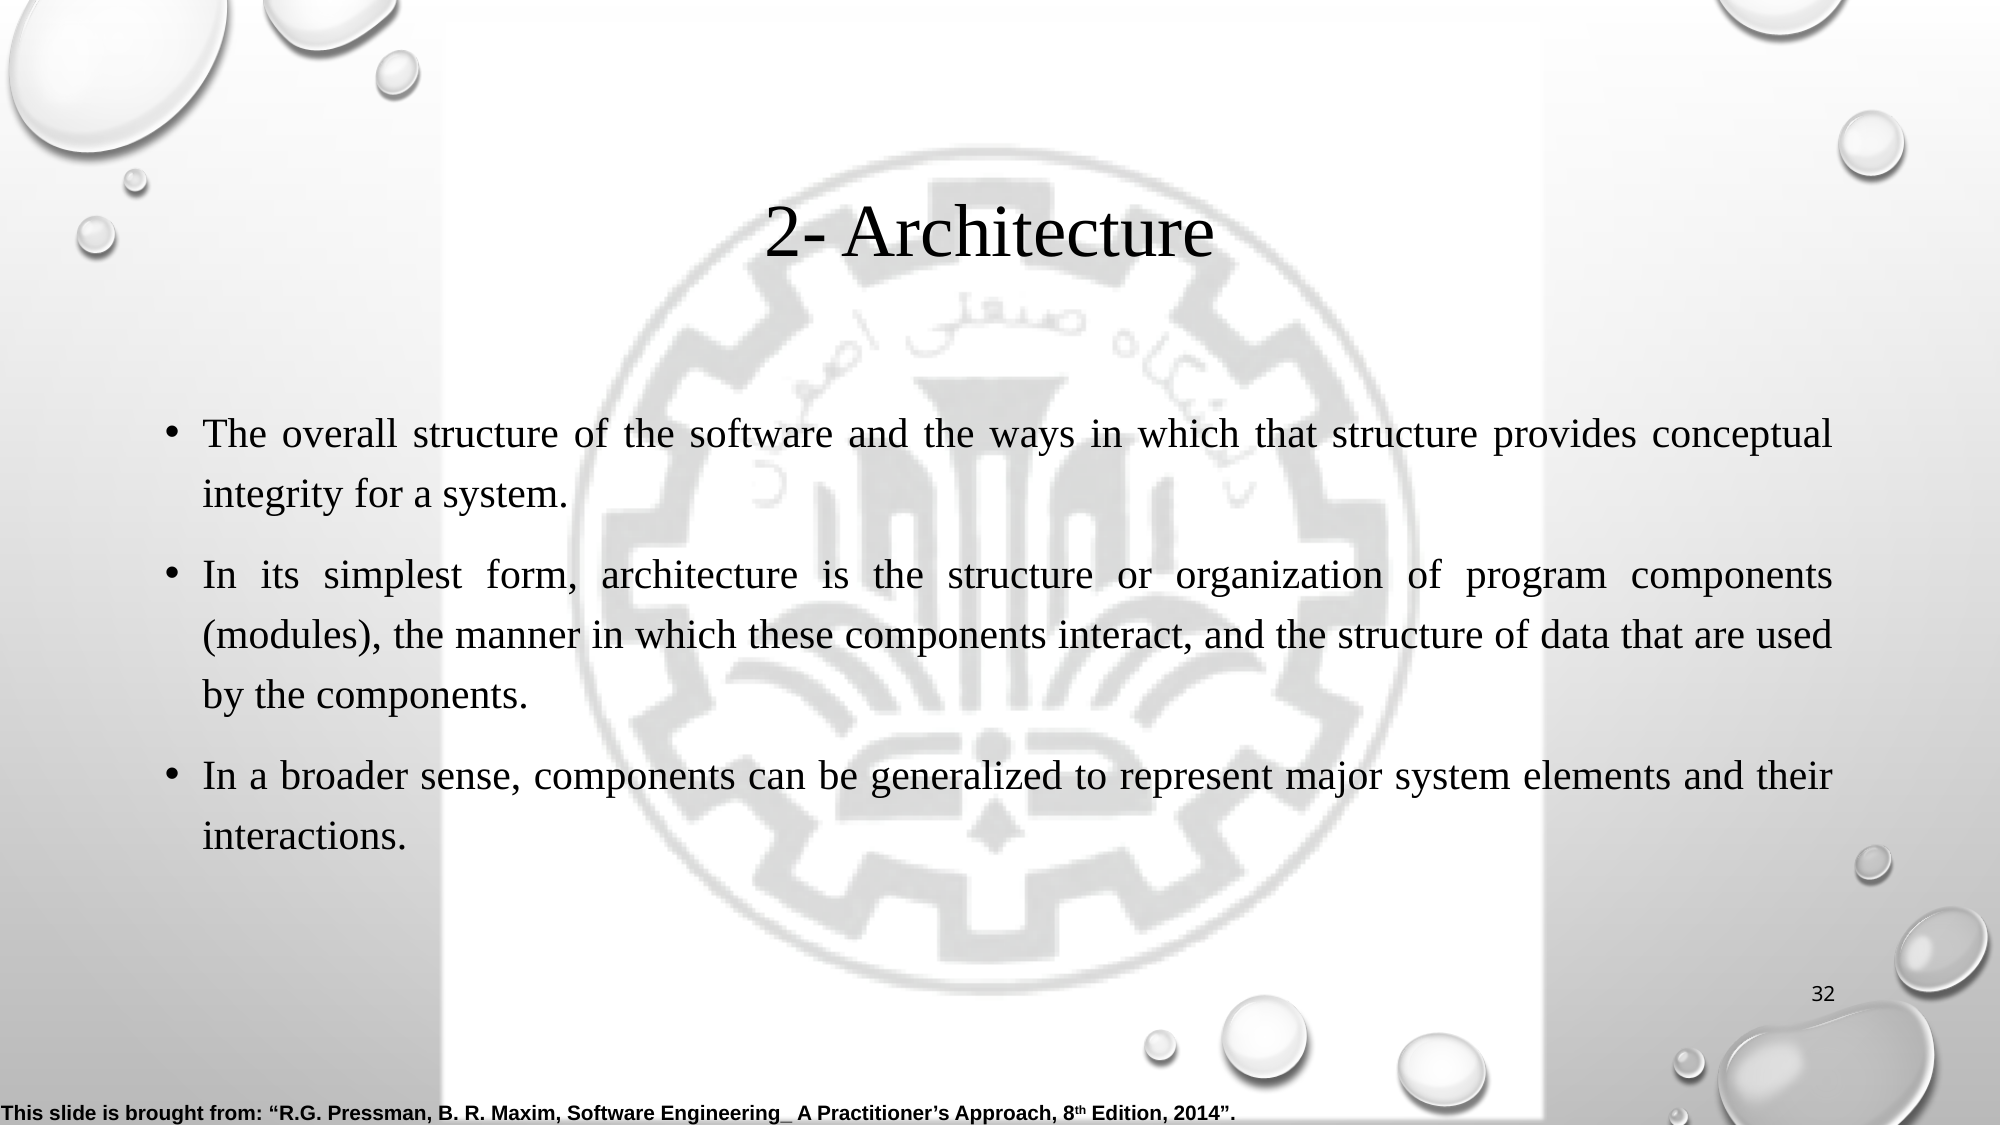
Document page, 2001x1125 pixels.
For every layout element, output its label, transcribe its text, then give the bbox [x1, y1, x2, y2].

list The overall structure of the software and the ways in which that structure provides conceptual integrity for a system. In its simplest form, architecture is the structure or organization of program components (modules), the manner in which these components interact, and the structure of data that are used by the components. In a broader sense, components can be generalized to represent major system elements and their interactions. [149, 388, 1850, 950]
slide_number 32 [1724, 965, 1851, 1025]
picture [0, 0, 2000, 1125]
title 2- Architecture [149, 101, 1851, 364]
text_box This slide is brought from: “R.G. Pressman, B. R. Maxim, Software Engineering_ A Practitioner’s Approach, 8th Edition, 2014”. [0, 1071, 1273, 1125]
